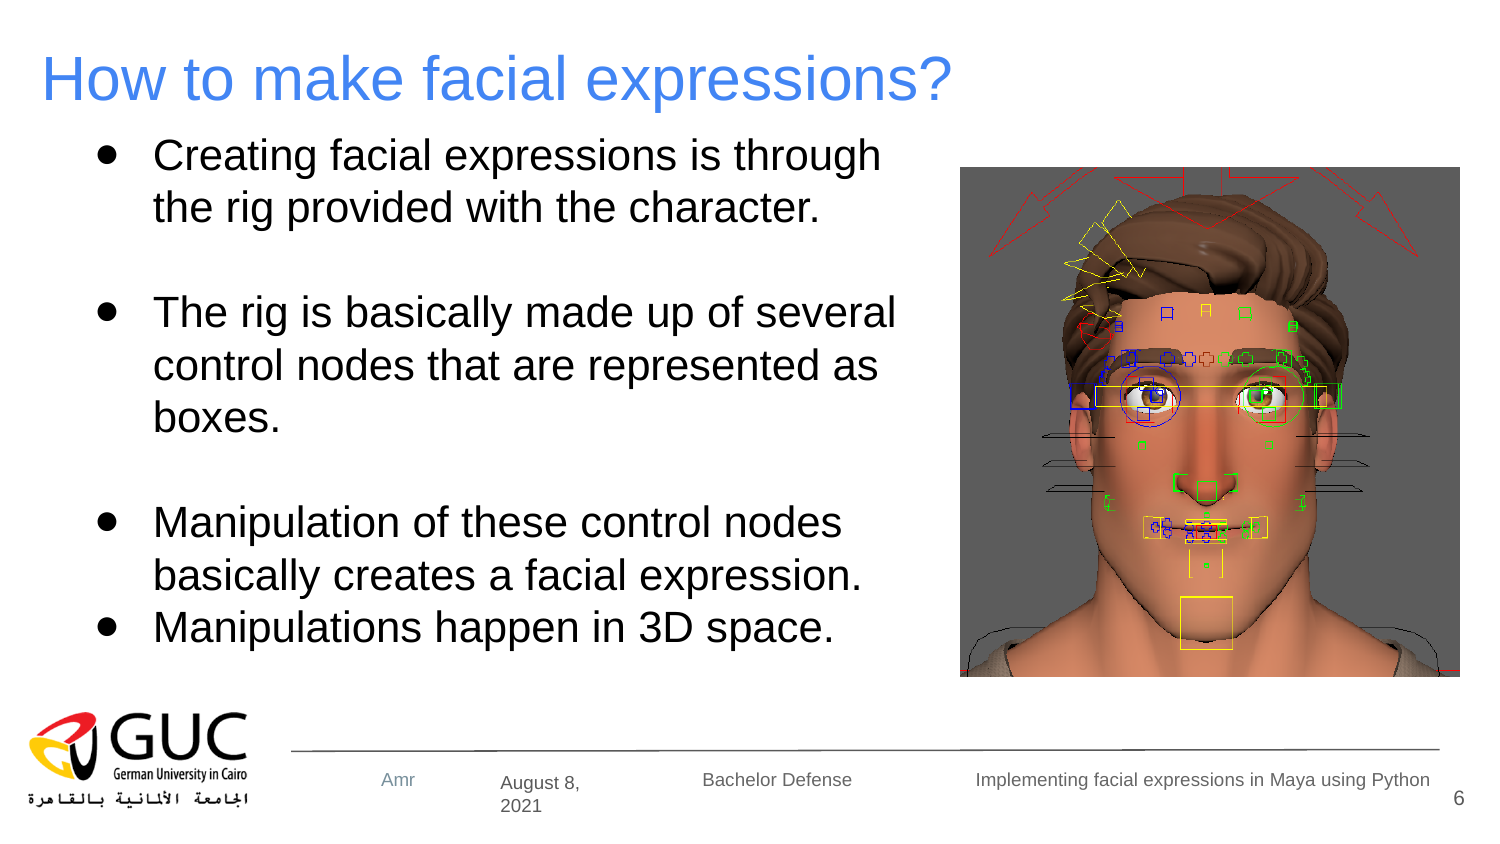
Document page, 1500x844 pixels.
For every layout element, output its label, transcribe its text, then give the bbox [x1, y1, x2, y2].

text_box Creating facial expressions is through the rig provided with the character. The rig is basically made up of several control nodes that are represented as boxes. Manipulation of these control nodes basically creates a facial expression. Manipulations happen in 3D space. [63, 111, 932, 839]
slide_number ‹#› [1389, 764, 1480, 830]
text_box Implementing facial expressions in Maya using Python [960, 755, 1460, 802]
picture [26, 710, 250, 810]
picture [960, 167, 1460, 677]
text_box How to make facial expressions? [26, 22, 1002, 128]
